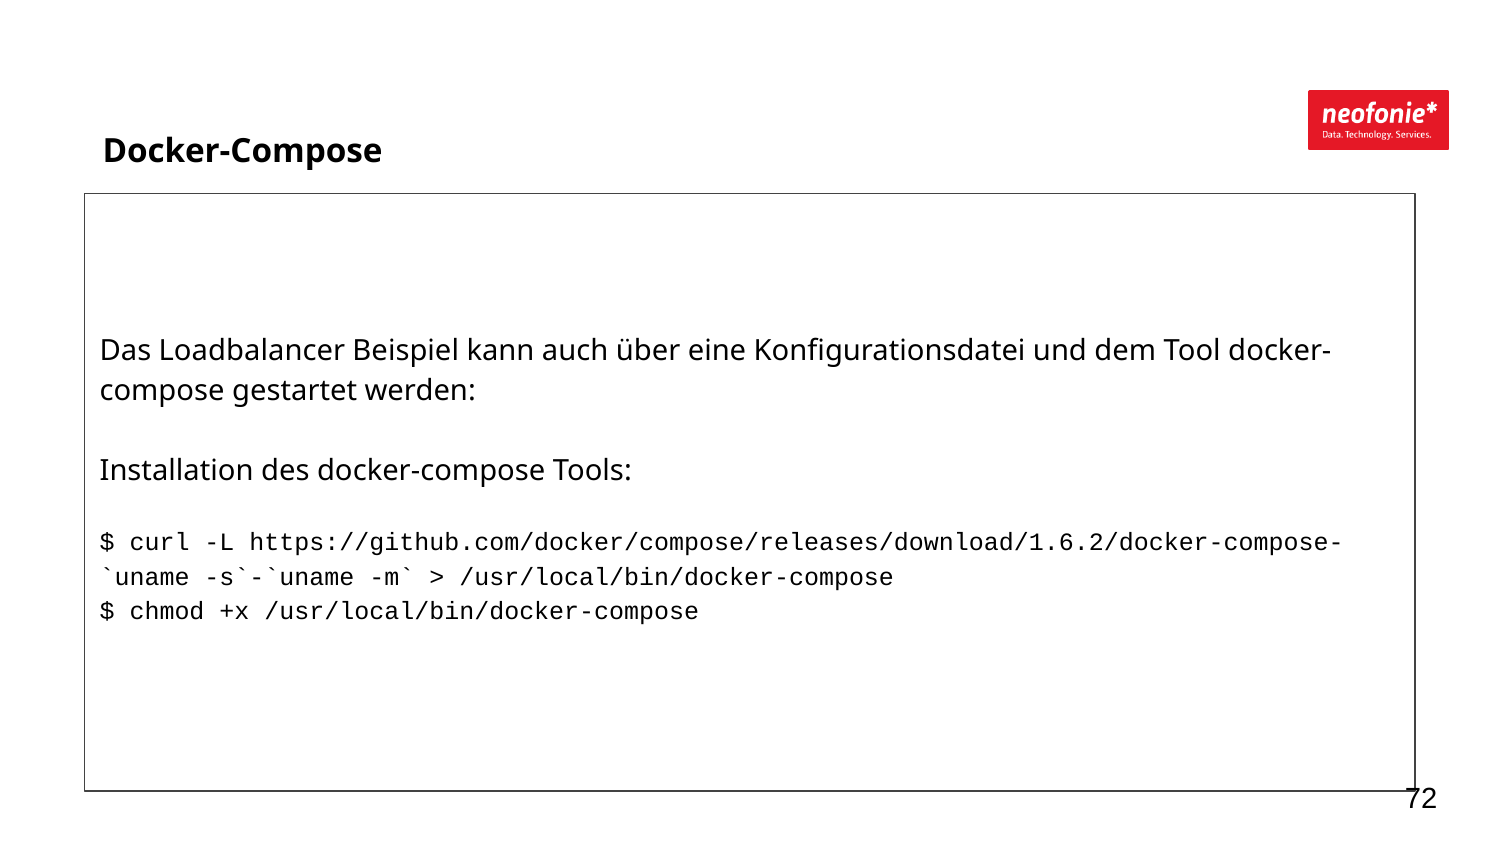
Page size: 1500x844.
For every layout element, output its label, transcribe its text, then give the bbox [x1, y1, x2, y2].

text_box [84, 116, 1416, 792]
slide_number ‹#› [1389, 764, 1480, 830]
picture [1308, 90, 1449, 150]
